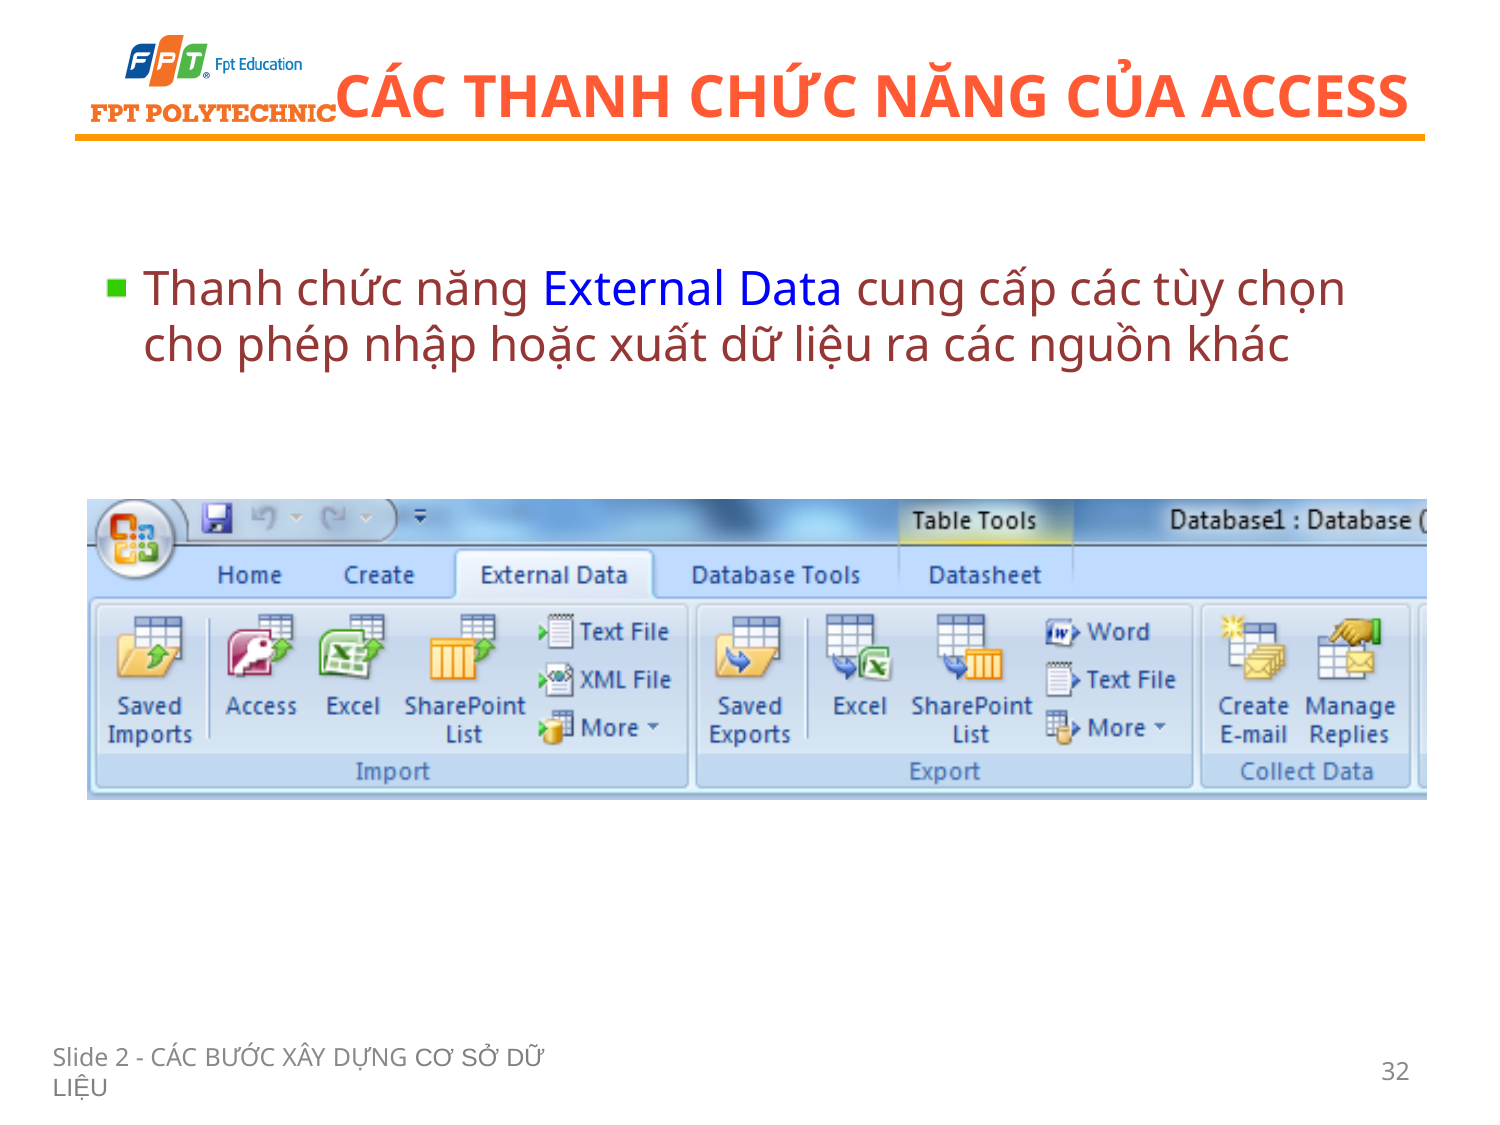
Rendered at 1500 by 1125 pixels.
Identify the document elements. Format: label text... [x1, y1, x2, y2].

picture [90, 268, 126, 304]
title Các thanh chức năng của Access [75, 24, 1425, 163]
picture [87, 499, 1427, 801]
list Thanh chức năng External Data cung cấp các tùy chọn cho phép nhập hoặc xuất dữ liệu ra các nguồn khác [75, 249, 1425, 438]
slide_number 32 [1074, 1042, 1425, 1103]
text_box Slide 2 - CÁC BƯỚC XÂY DỰNG CƠ SỞ DỮ LIỆU [37, 1042, 613, 1100]
